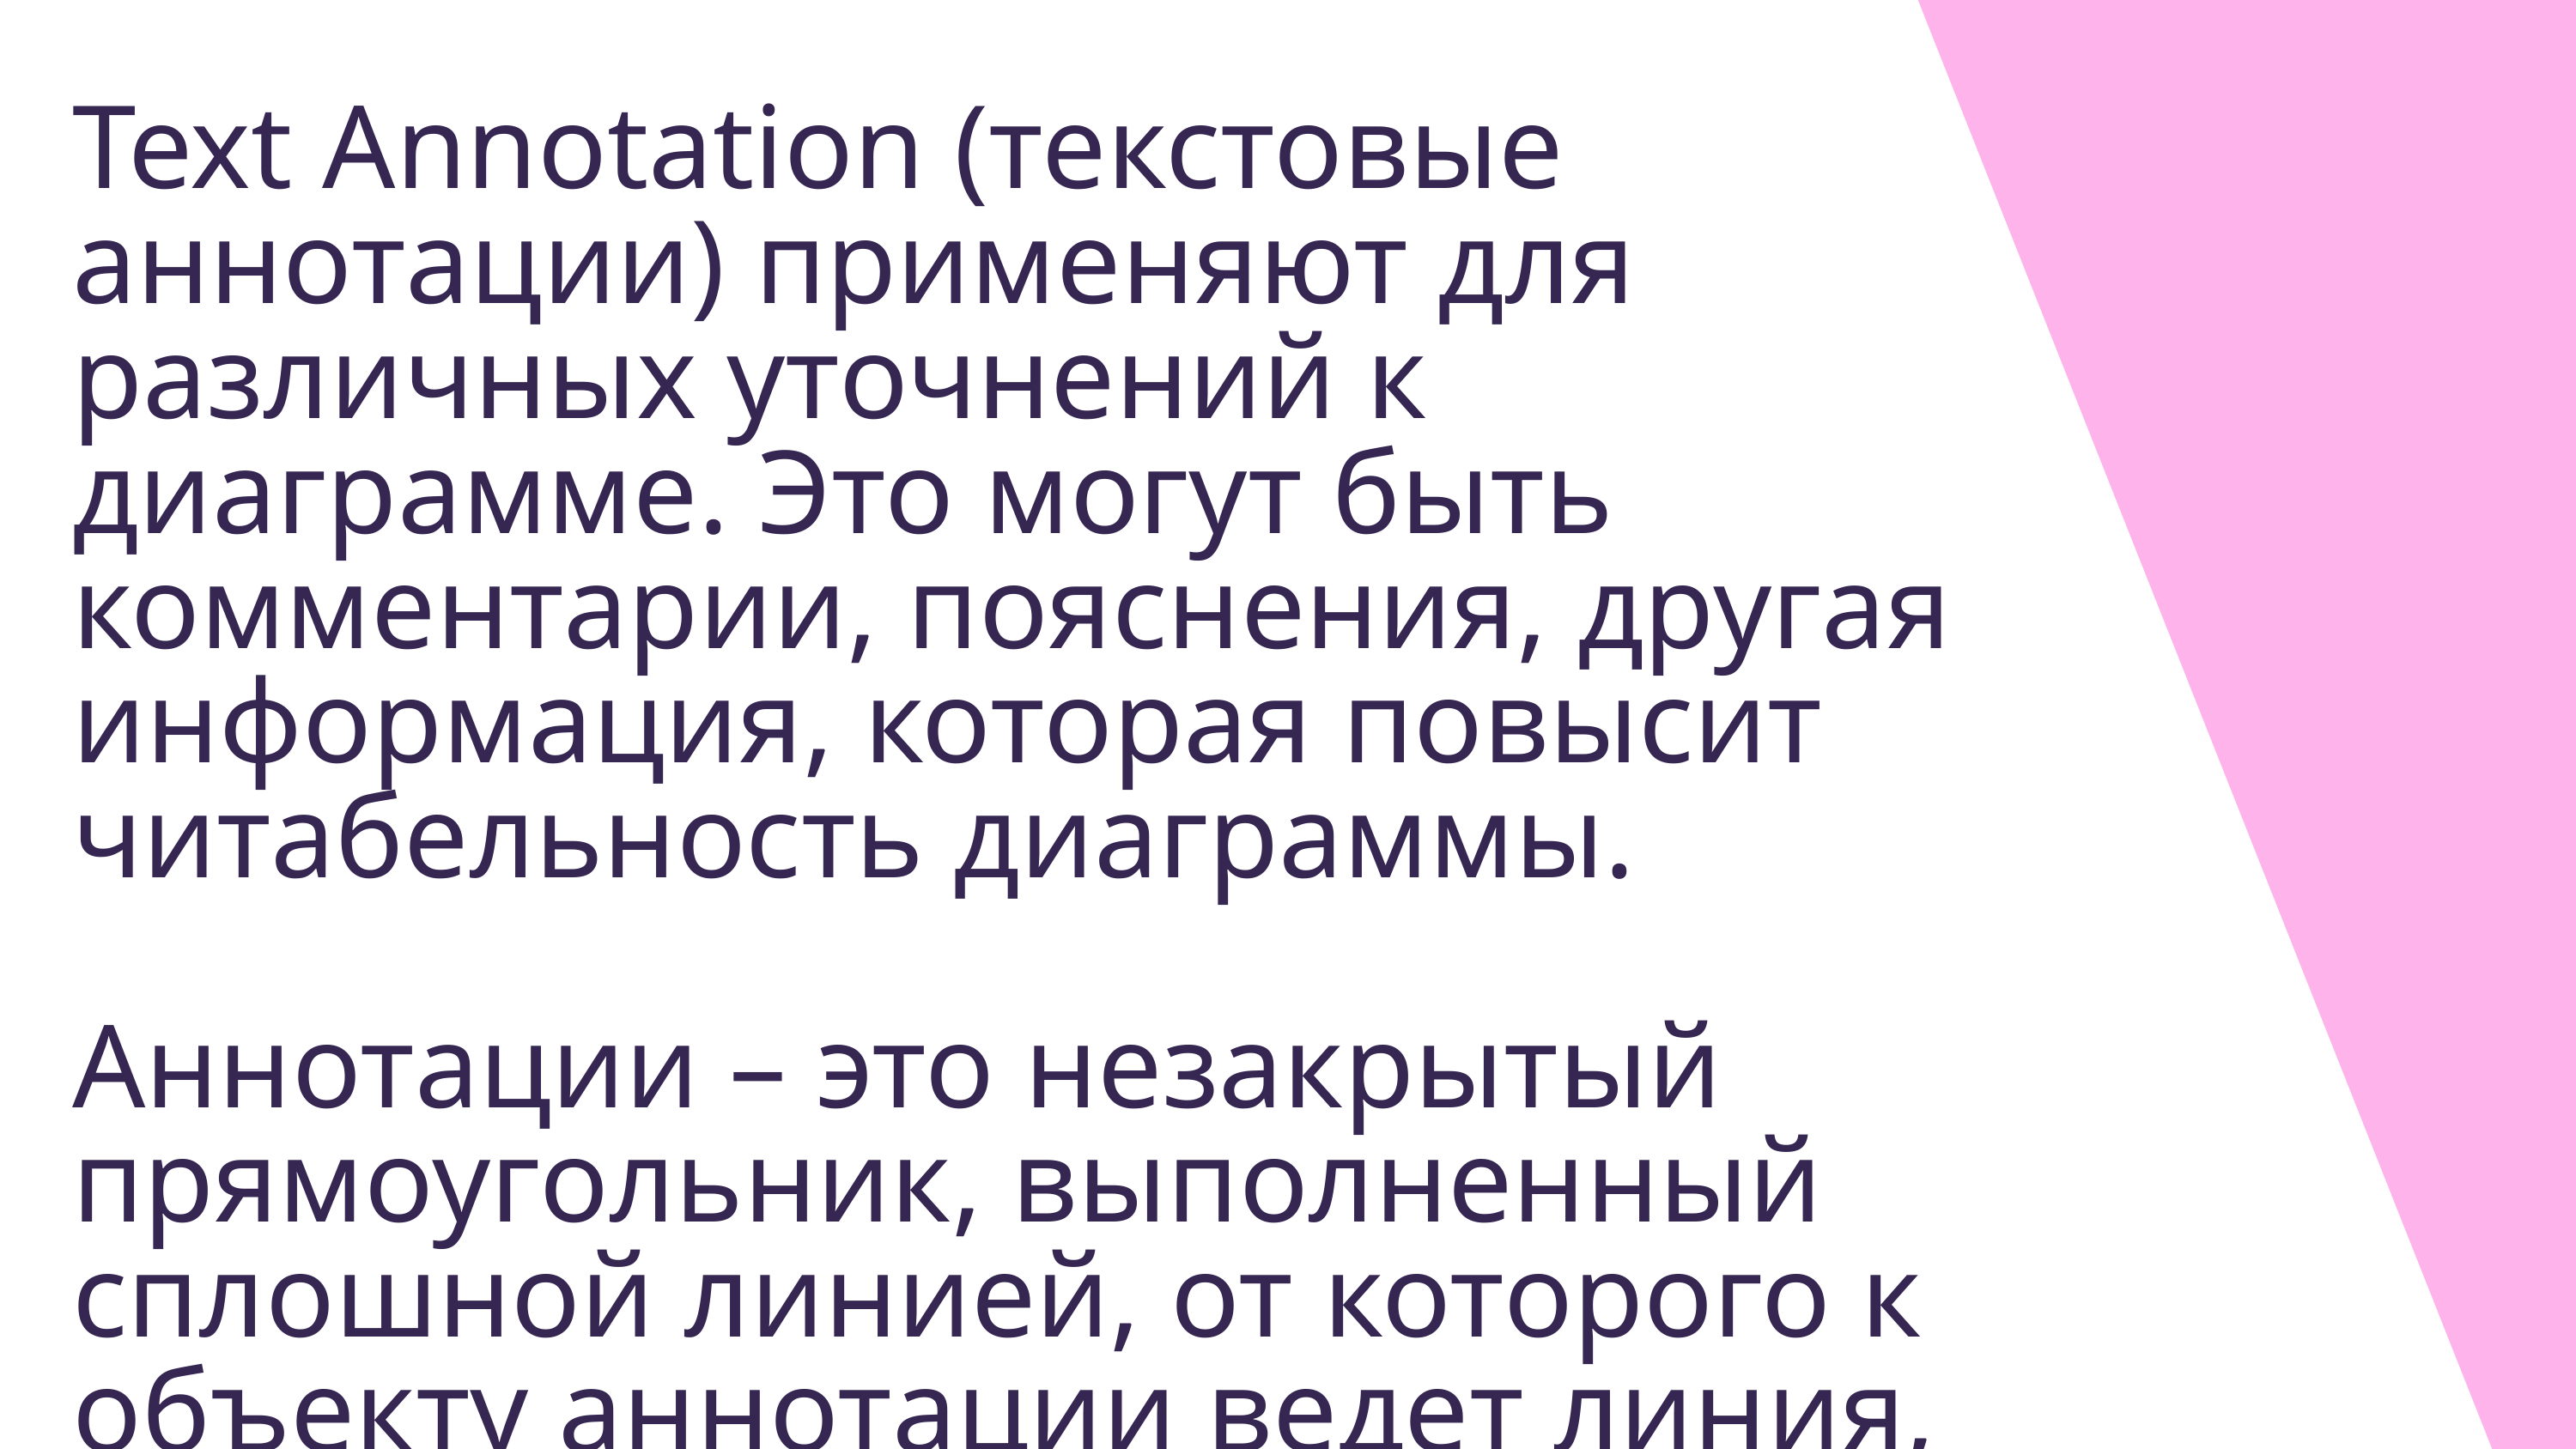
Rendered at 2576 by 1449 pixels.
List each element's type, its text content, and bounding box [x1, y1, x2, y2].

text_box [1360, 130, 2576, 844]
text_box Text Annotation (текстовые аннотации) применяют для различных уточнений к диаграмме. Это могут быть комментарии, пояснения, другая информация, которая повысит читабельность диаграммы. Аннотации – это незакрытый прямоугольник, выполненный сплошной линией, от которого к объекту аннотации ведет линия, состоящая из точек. [72, 96, 2038, 1449]
